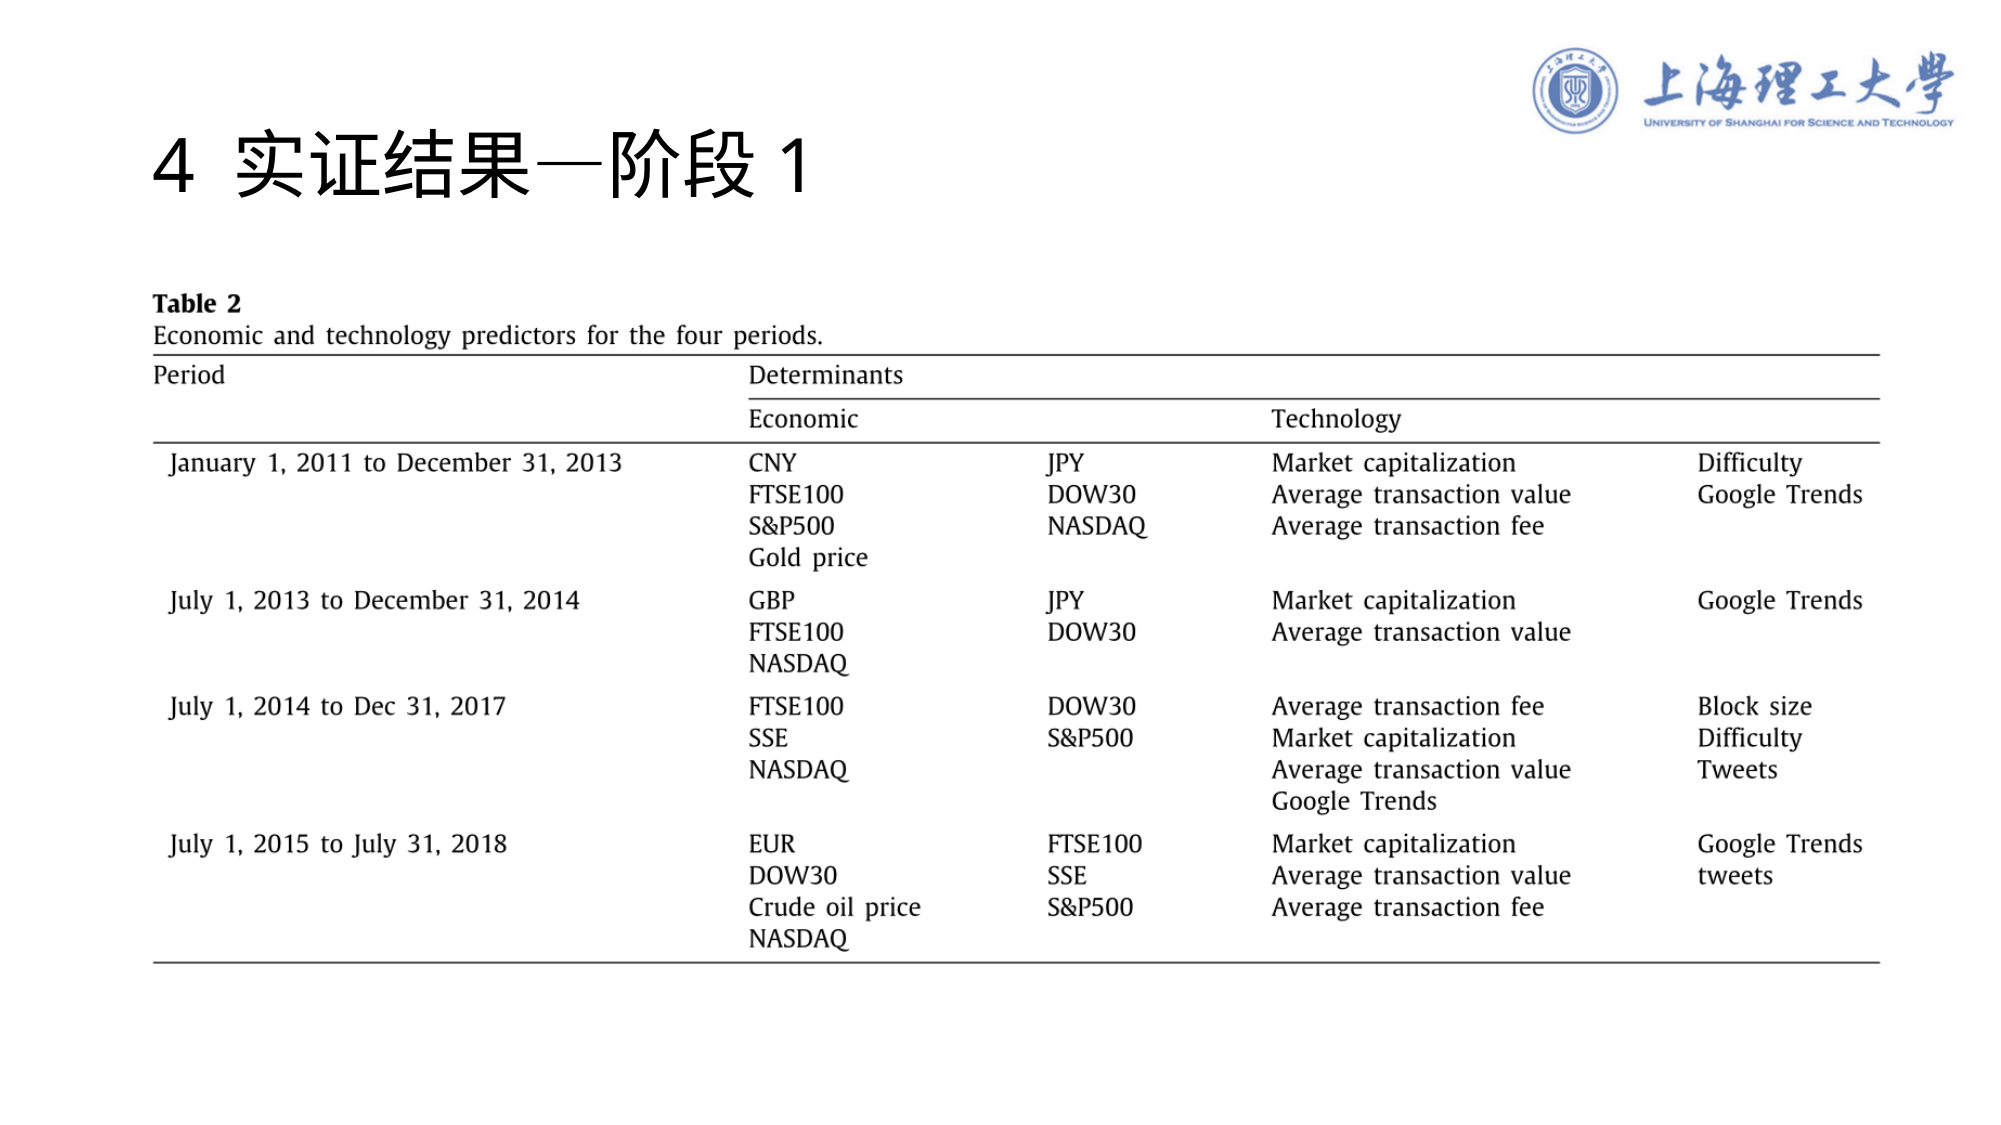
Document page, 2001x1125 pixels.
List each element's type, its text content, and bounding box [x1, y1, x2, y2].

title 4 实证结果—阶段1 [137, 59, 1863, 277]
picture [122, 277, 1910, 993]
